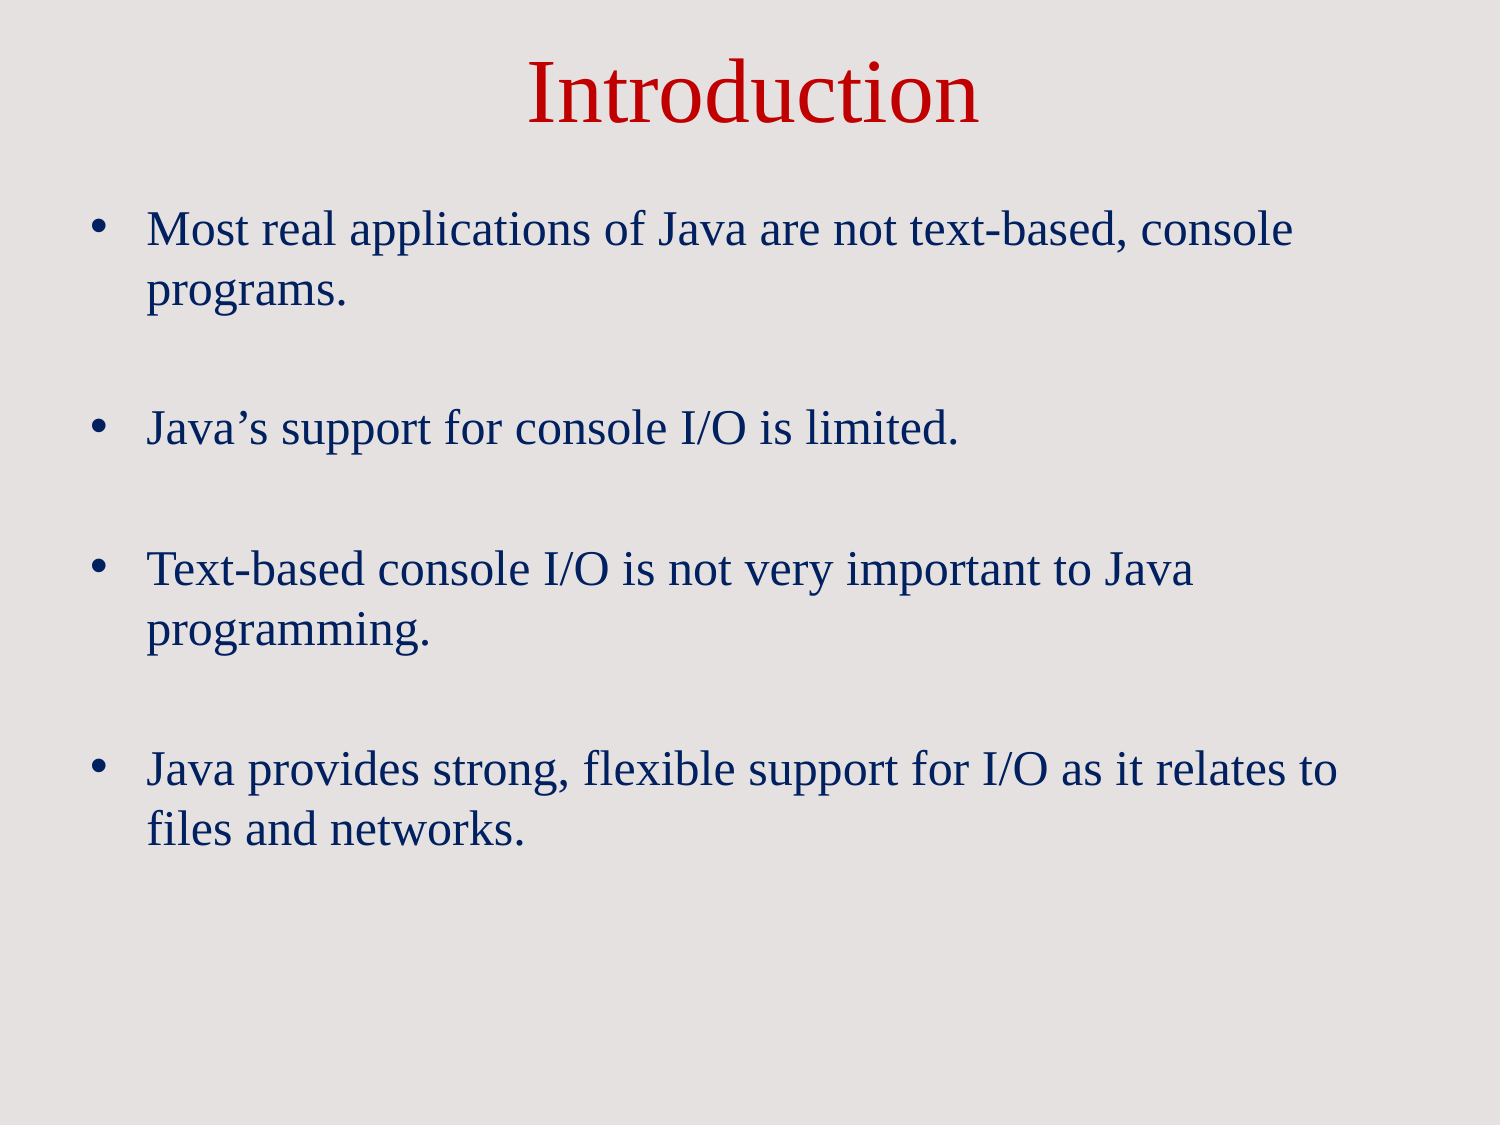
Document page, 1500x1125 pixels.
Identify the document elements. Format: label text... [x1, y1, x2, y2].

list Most real applications of Java are not text-based, console programs. Java’s support for console I/O is limited. Text-based console I/O is not very important to Java programming. Java provides strong, flexible support for I/O as it relates to files and networks. [75, 187, 1450, 987]
title Introduction [82, 0, 1425, 173]
